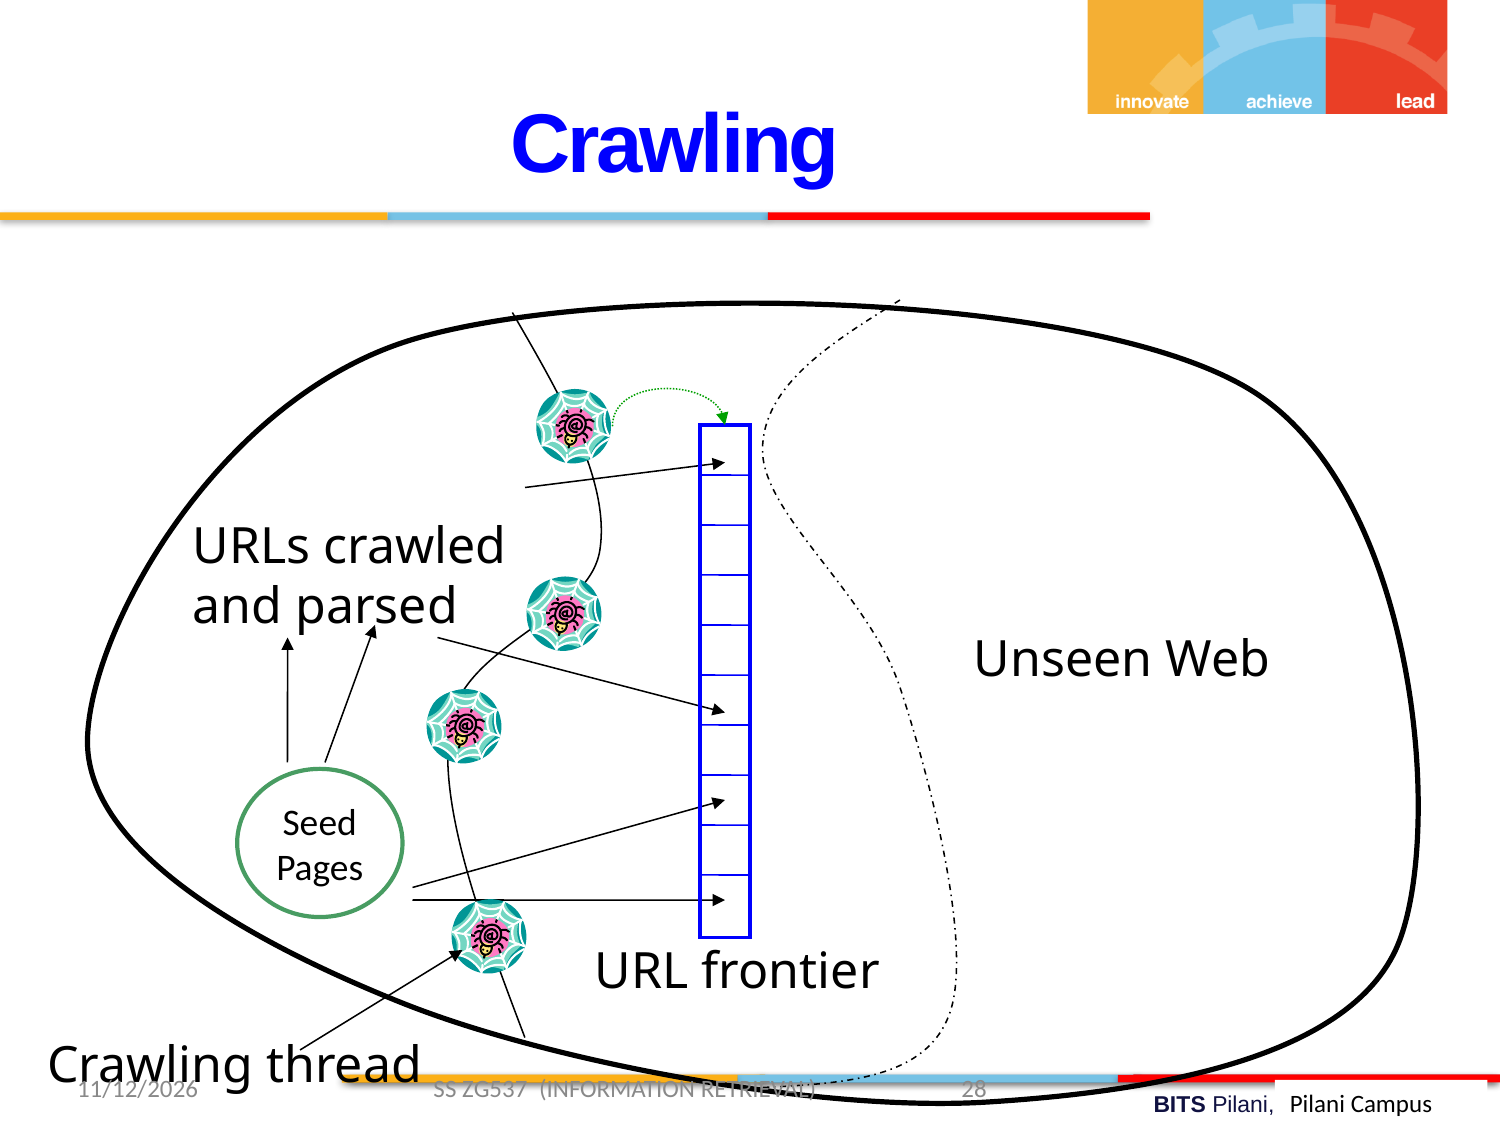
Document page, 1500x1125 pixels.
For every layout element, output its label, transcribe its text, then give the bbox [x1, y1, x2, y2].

text_box [699, 526, 750, 675]
text_box [87, 532, 169, 876]
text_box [174, 312, 611, 1038]
text_box Pilani Campus [1274, 1079, 1488, 1125]
text_box URL frontier [616, 931, 757, 1007]
picture [449, 897, 529, 976]
text_box Crawling thread [32, 1024, 437, 1100]
picture [534, 387, 613, 466]
text_box [699, 826, 750, 931]
text_box [540, 1007, 757, 1072]
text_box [762, 299, 974, 1088]
picture [524, 574, 604, 653]
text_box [612, 423, 726, 427]
text_box [586, 303, 758, 931]
text_box Unseen Web [978, 618, 1286, 694]
picture [424, 687, 504, 766]
text_box 3/13/2019 SS ZG537 (INFORMATION RETRIEVAL) 28 [62, 1072, 1050, 1125]
text_box [699, 676, 750, 825]
text_box [978, 316, 1419, 1098]
text_box [699, 424, 750, 525]
title Crawling [0, 45, 1350, 233]
picture [1087, 0, 1448, 114]
